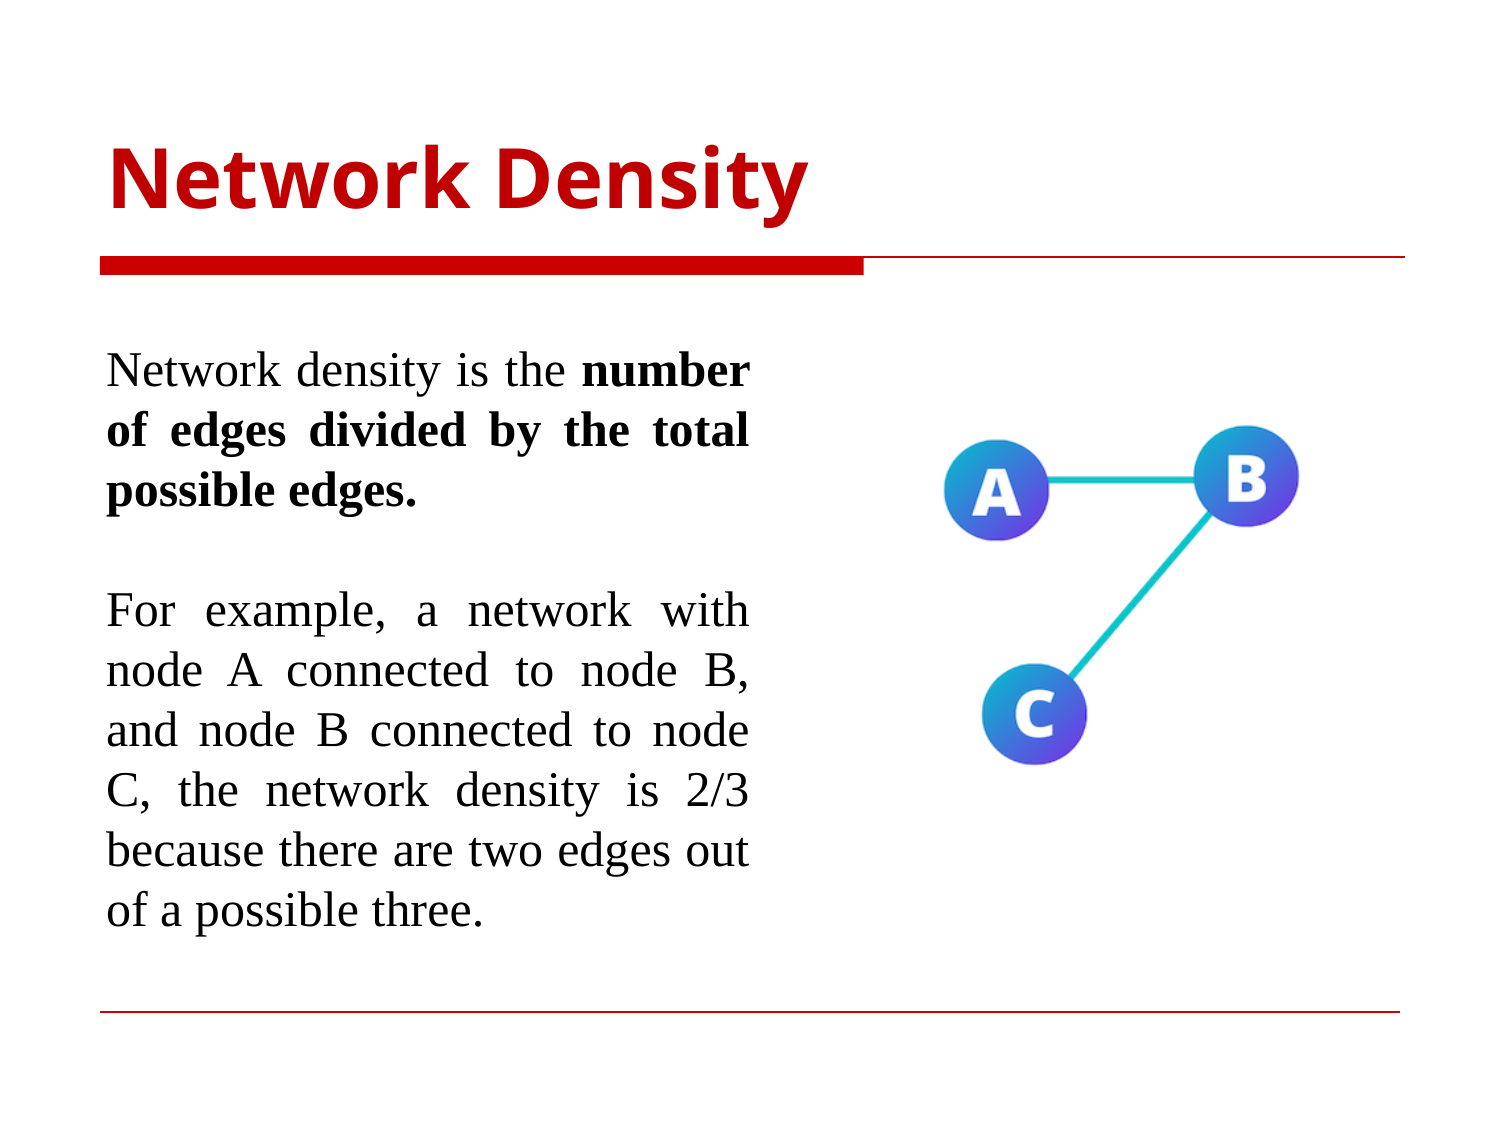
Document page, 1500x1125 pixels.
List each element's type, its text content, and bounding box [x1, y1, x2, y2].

title Network Density [105, 125, 866, 226]
picture [799, 287, 1476, 938]
list Network density is the number of edges divided by the total possible edges. For example, a network with node A connected to node B, and node B connected to node C, the network density is 2/3 because there are two edges out of a possible three. [105, 336, 750, 943]
